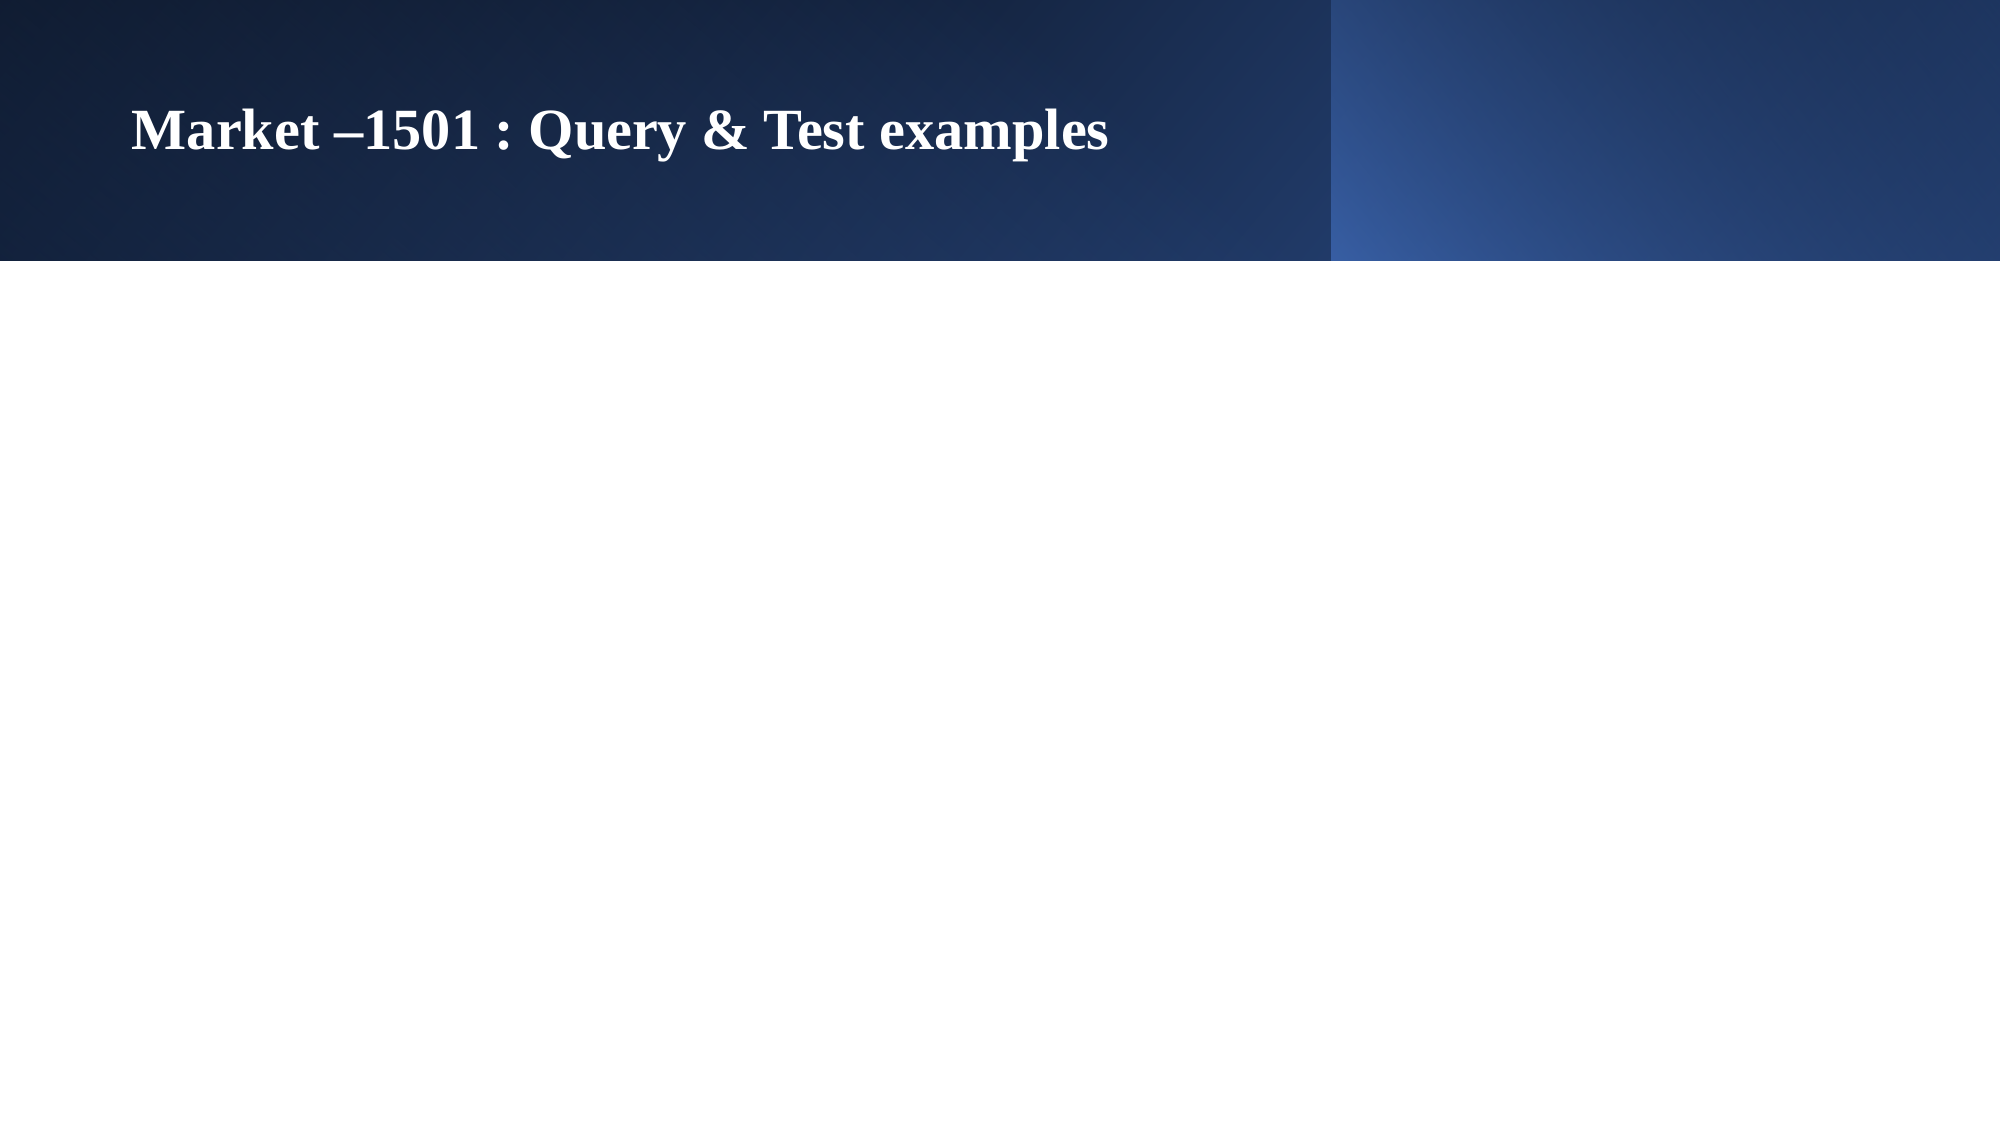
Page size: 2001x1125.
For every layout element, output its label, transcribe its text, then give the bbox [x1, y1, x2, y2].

text_box [0, 0, 1331, 261]
title Market –1501 : Query & Test examples [116, 65, 1139, 196]
text_box [1331, 0, 2000, 261]
